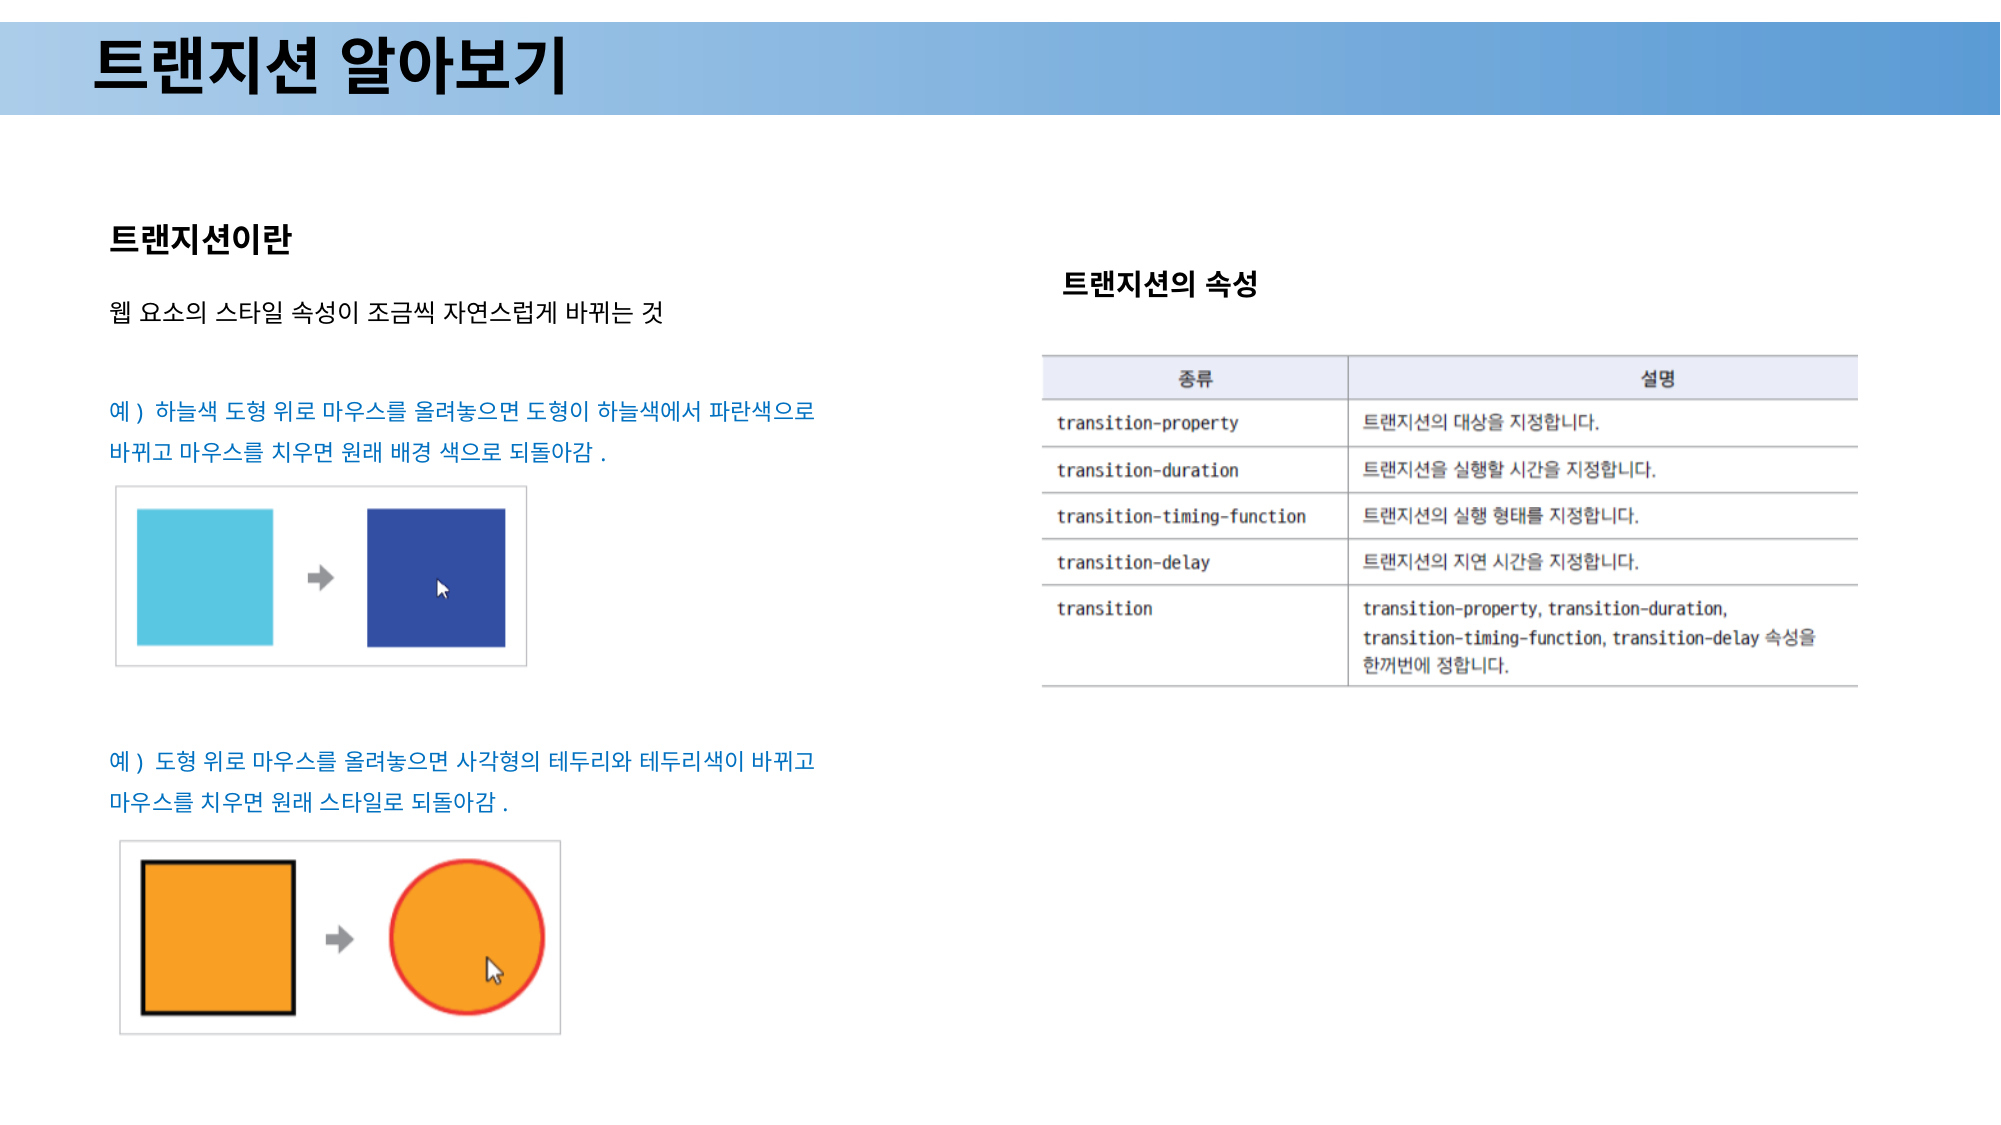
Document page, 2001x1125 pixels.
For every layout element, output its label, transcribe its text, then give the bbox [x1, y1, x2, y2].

text_box 예) 하늘색 도형 위로 마우스를 올려놓으면 도형이 하늘색에서 파란색으로 바뀌고 마우스를 치우면 원래 배경 색으로 되돌아감. [94, 376, 867, 474]
text_box 웹 요소의 스타일 속성이 조금씩 자연스럽게 바뀌는 것 [94, 275, 990, 336]
text_box 트랜지션이란 [94, 211, 852, 267]
text_box 예) 도형 위로 마우스를 올려놓으면 사각형의 테두리와 테두리색이 바뀌고 마우스를 치우면 원래 스타일로 되돌아감. [94, 726, 881, 824]
text_box 트랜지션의 속성 [1047, 259, 1275, 309]
picture [112, 827, 569, 1041]
picture [112, 477, 543, 676]
title 트랜지션 알아보기 [77, 22, 1569, 116]
picture [1037, 346, 1858, 698]
